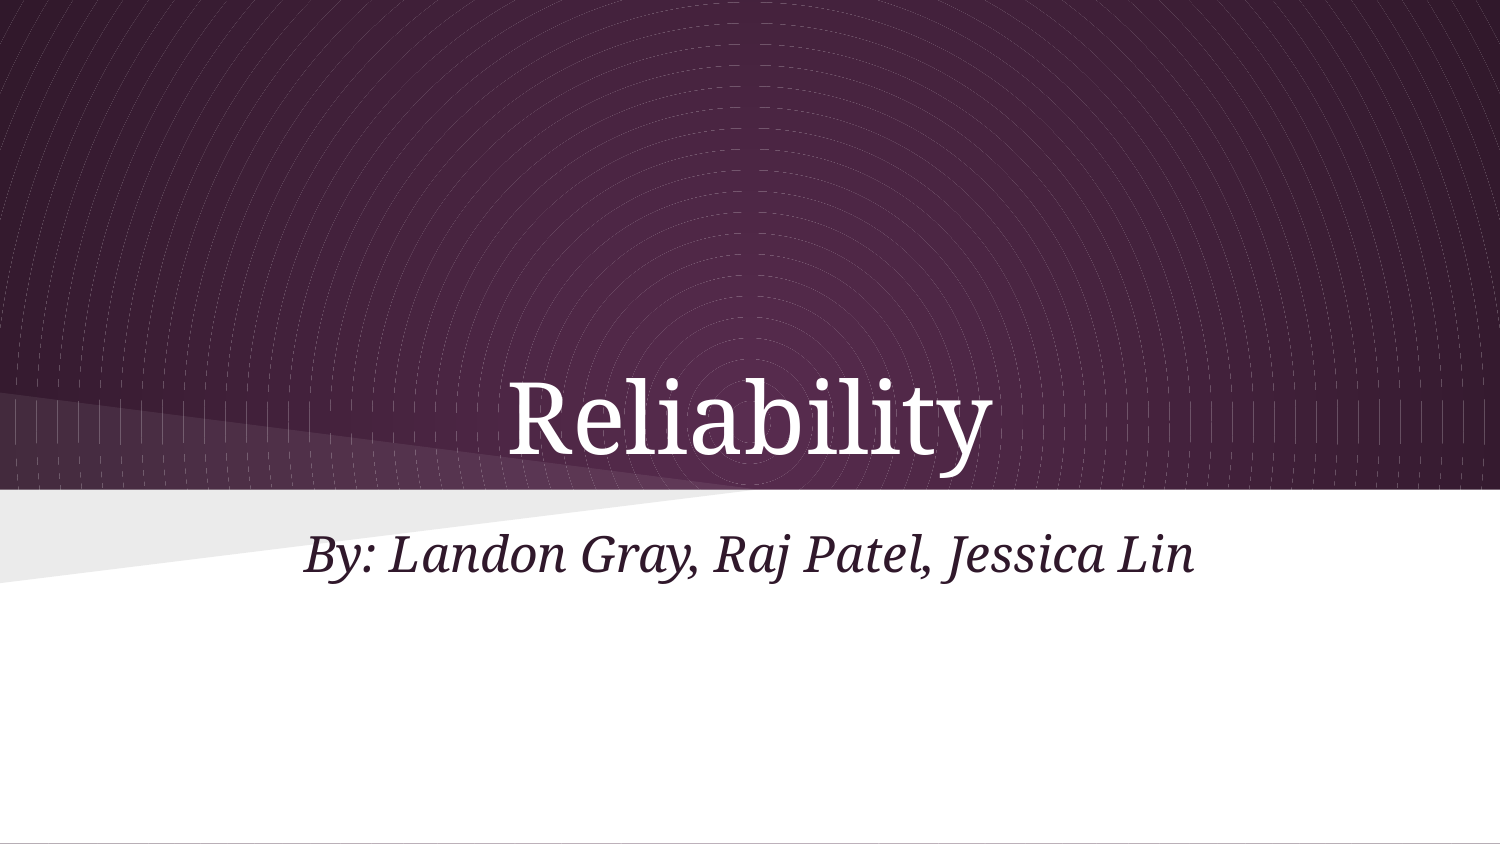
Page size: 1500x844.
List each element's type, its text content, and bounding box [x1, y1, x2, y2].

title Reliability [112, 286, 1388, 490]
subtitle By: Landon Gray, Raj Patel, Jessica Lin [112, 507, 1388, 617]
